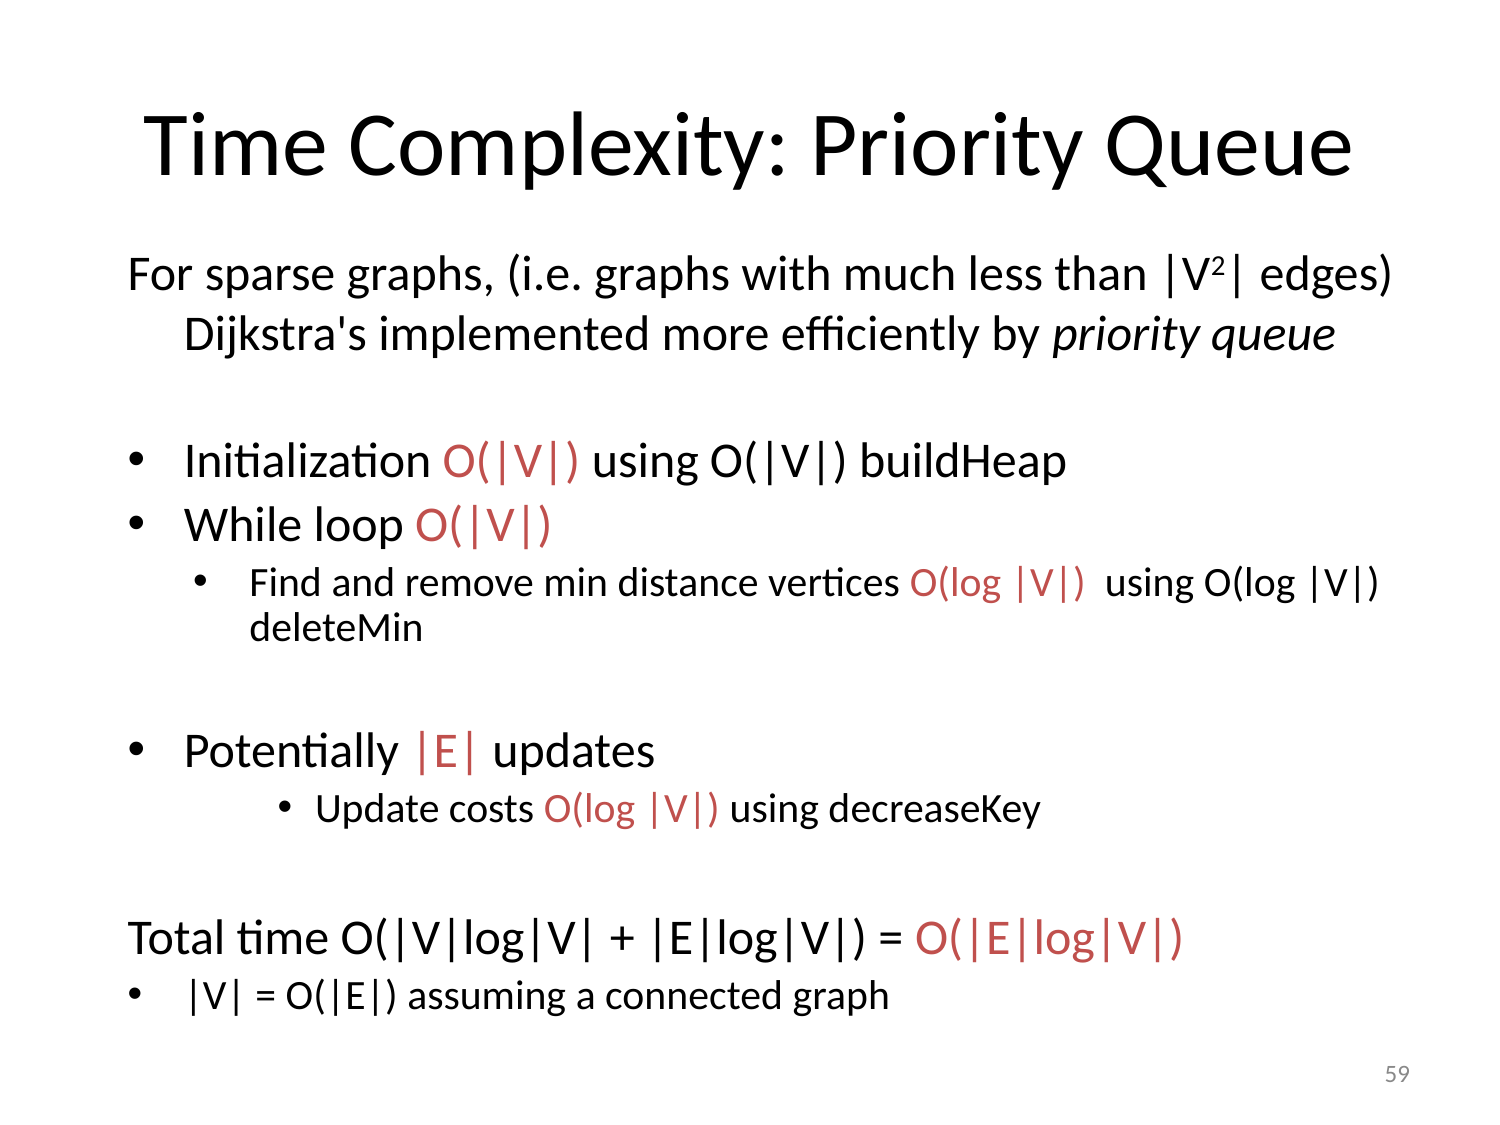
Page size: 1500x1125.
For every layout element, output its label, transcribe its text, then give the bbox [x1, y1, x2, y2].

slide_number 59 [1074, 1042, 1425, 1103]
list For sparse graphs, (i.e. graphs with much less than |V2| edges) Dijkstra's implemented more efficiently by priority queue Initialization O(|V|) using O(|V|) buildHeap While loop O(|V|) Find and remove min distance vertices O(log |V|) using O(log |V|) deleteMin Potentially |E| updates Update costs O(log |V|) using decreaseKey Total time O(|V|log|V| + |E|log|V|) = O(|E|log|V|) |V| = O(|E|) assuming a connected graph [112, 232, 1425, 946]
title Time Complexity: Priority Queue [75, 45, 1425, 233]
